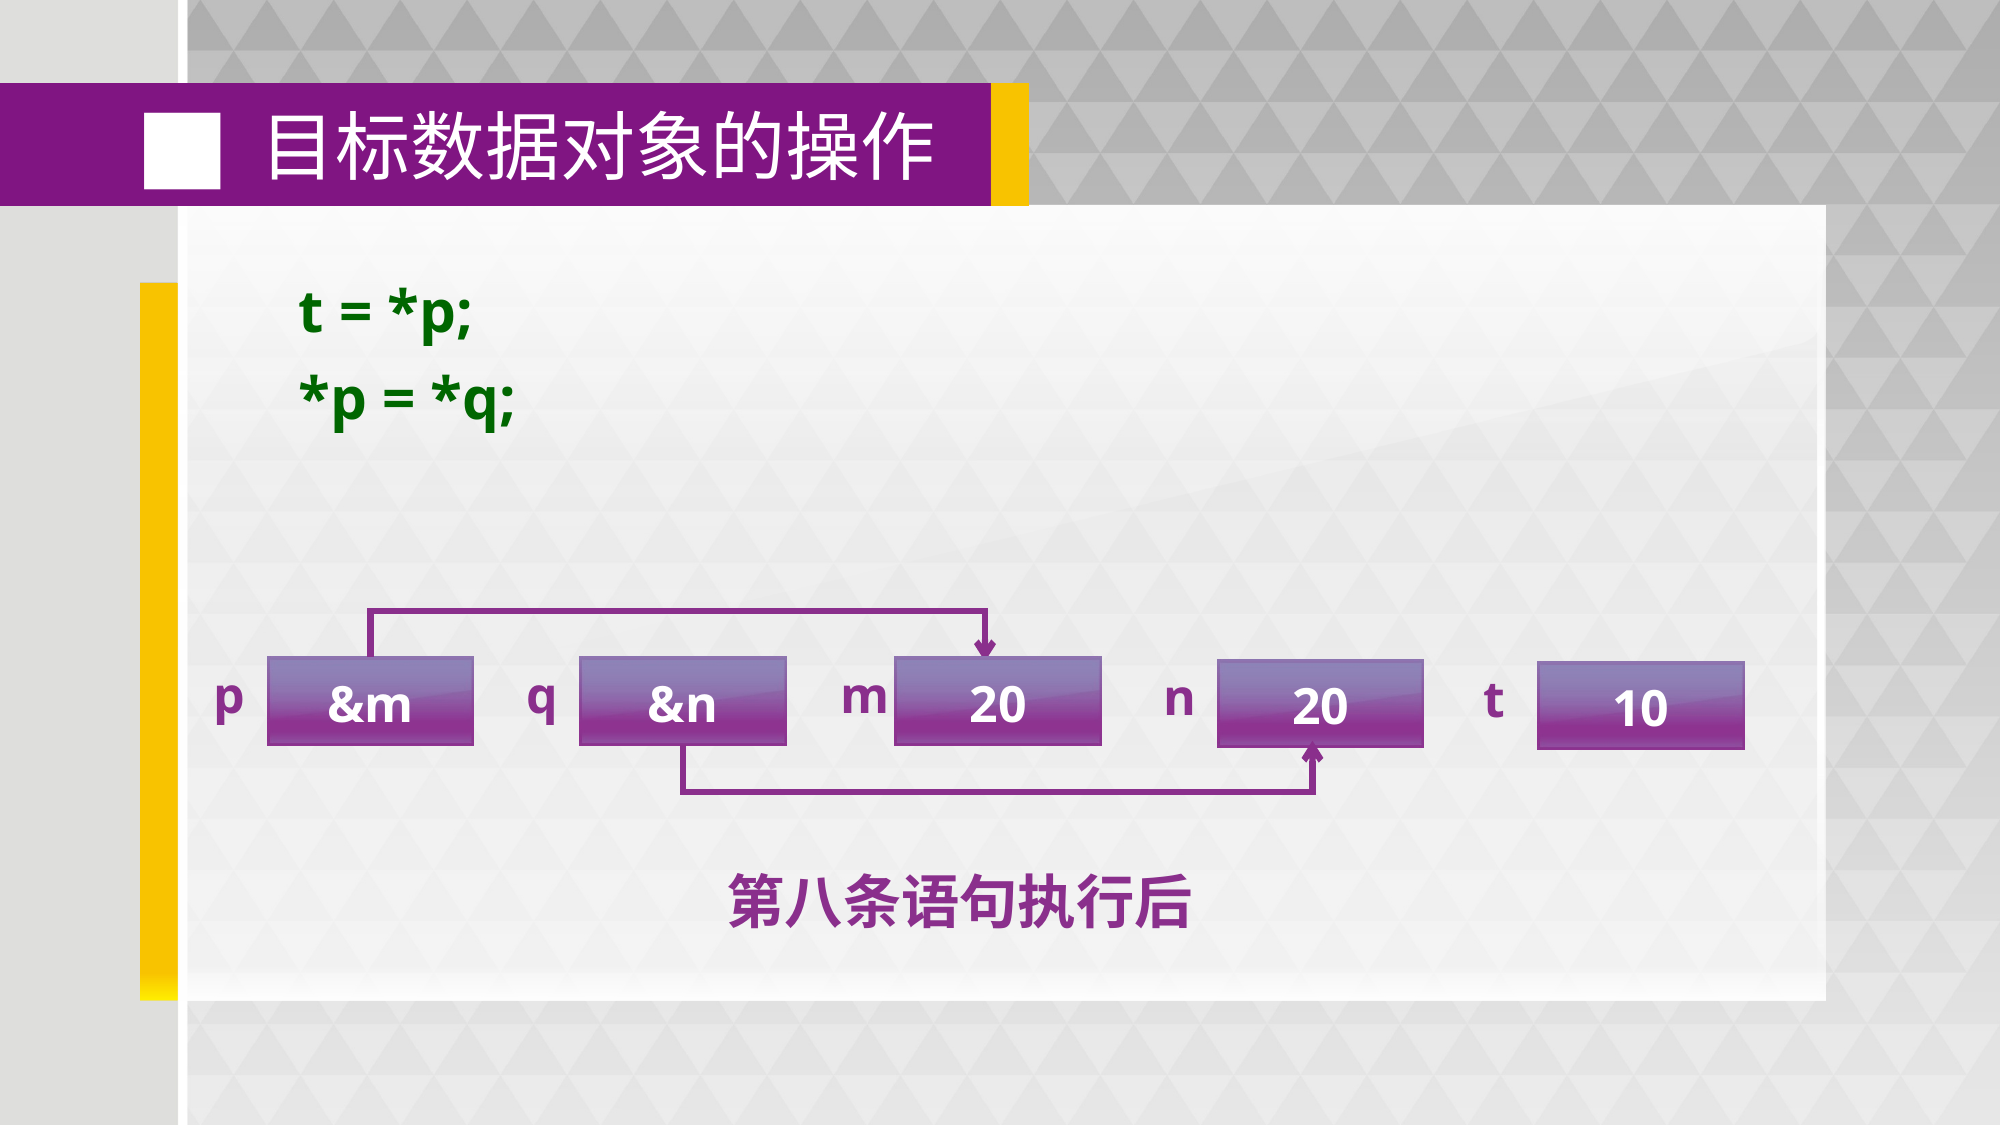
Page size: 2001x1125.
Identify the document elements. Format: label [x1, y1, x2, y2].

picture [0, 0, 2000, 1125]
text_box [197, 610, 1748, 793]
text_box [120, 69, 955, 206]
